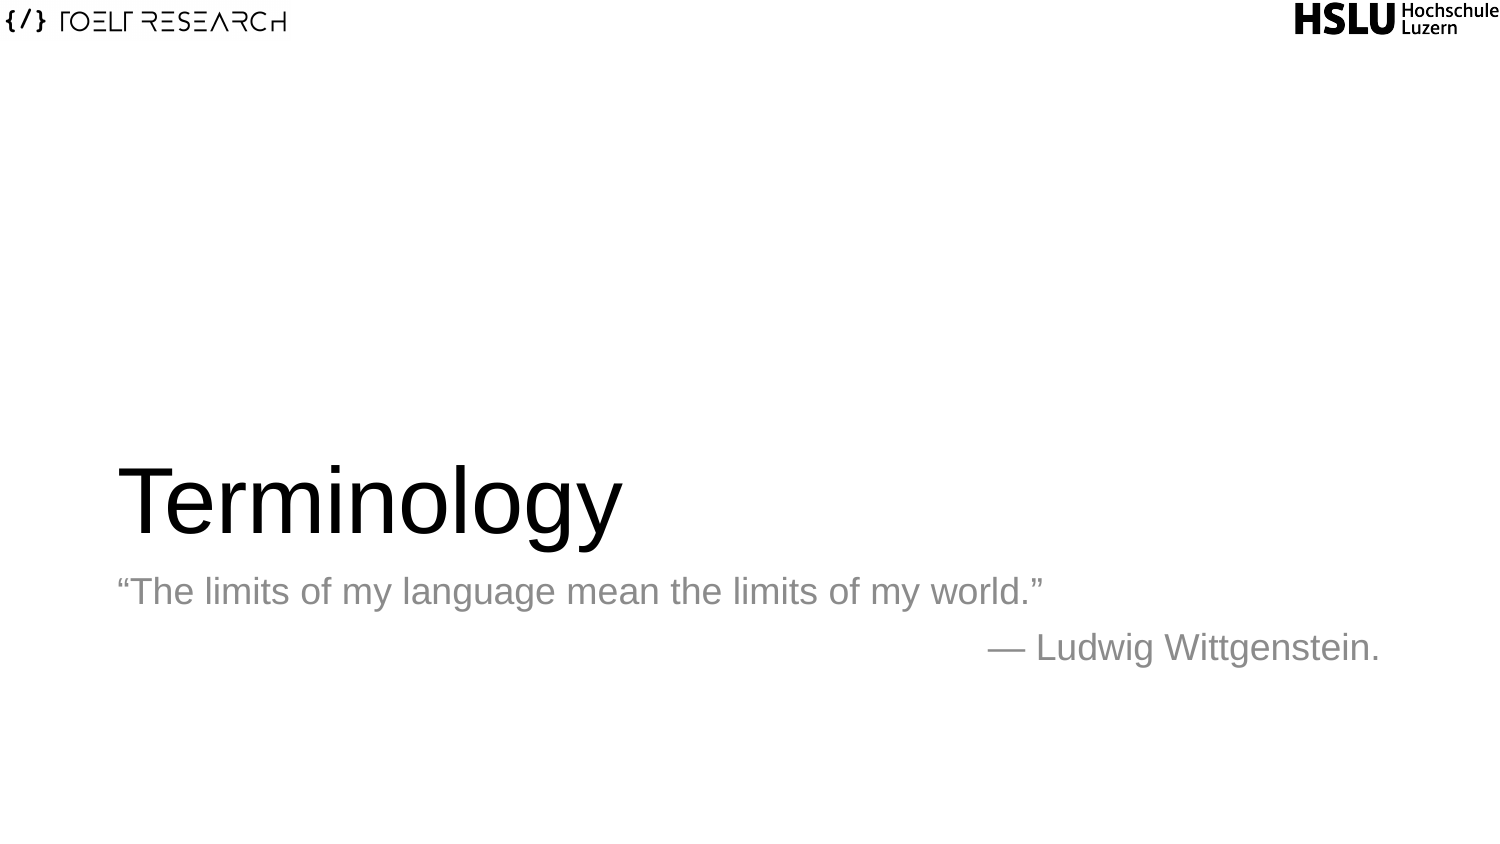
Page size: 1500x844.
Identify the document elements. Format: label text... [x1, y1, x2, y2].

title Terminology [102, 210, 1397, 562]
picture [1295, 2, 1499, 35]
list “The limits of my language mean the limits of my world.” — Ludwig Wittgenstein. [102, 564, 1397, 750]
picture [0, 0, 291, 41]
